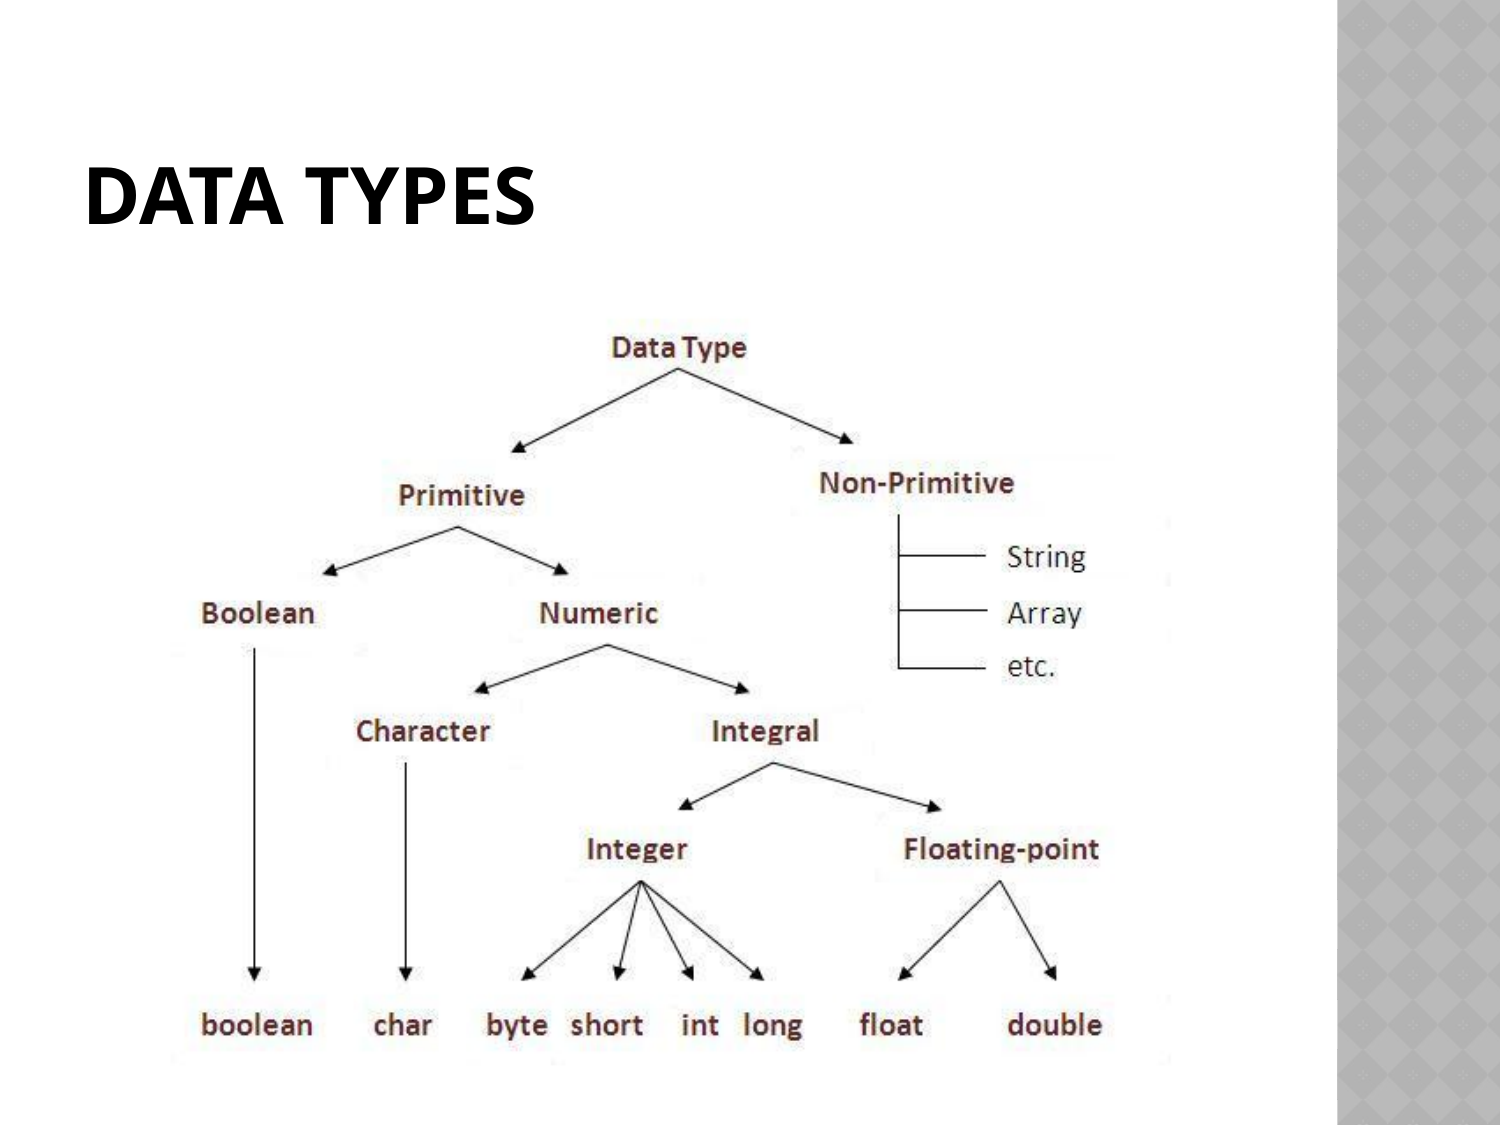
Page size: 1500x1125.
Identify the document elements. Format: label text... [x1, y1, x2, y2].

title Data types [75, 52, 1263, 240]
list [156, 262, 1238, 1093]
